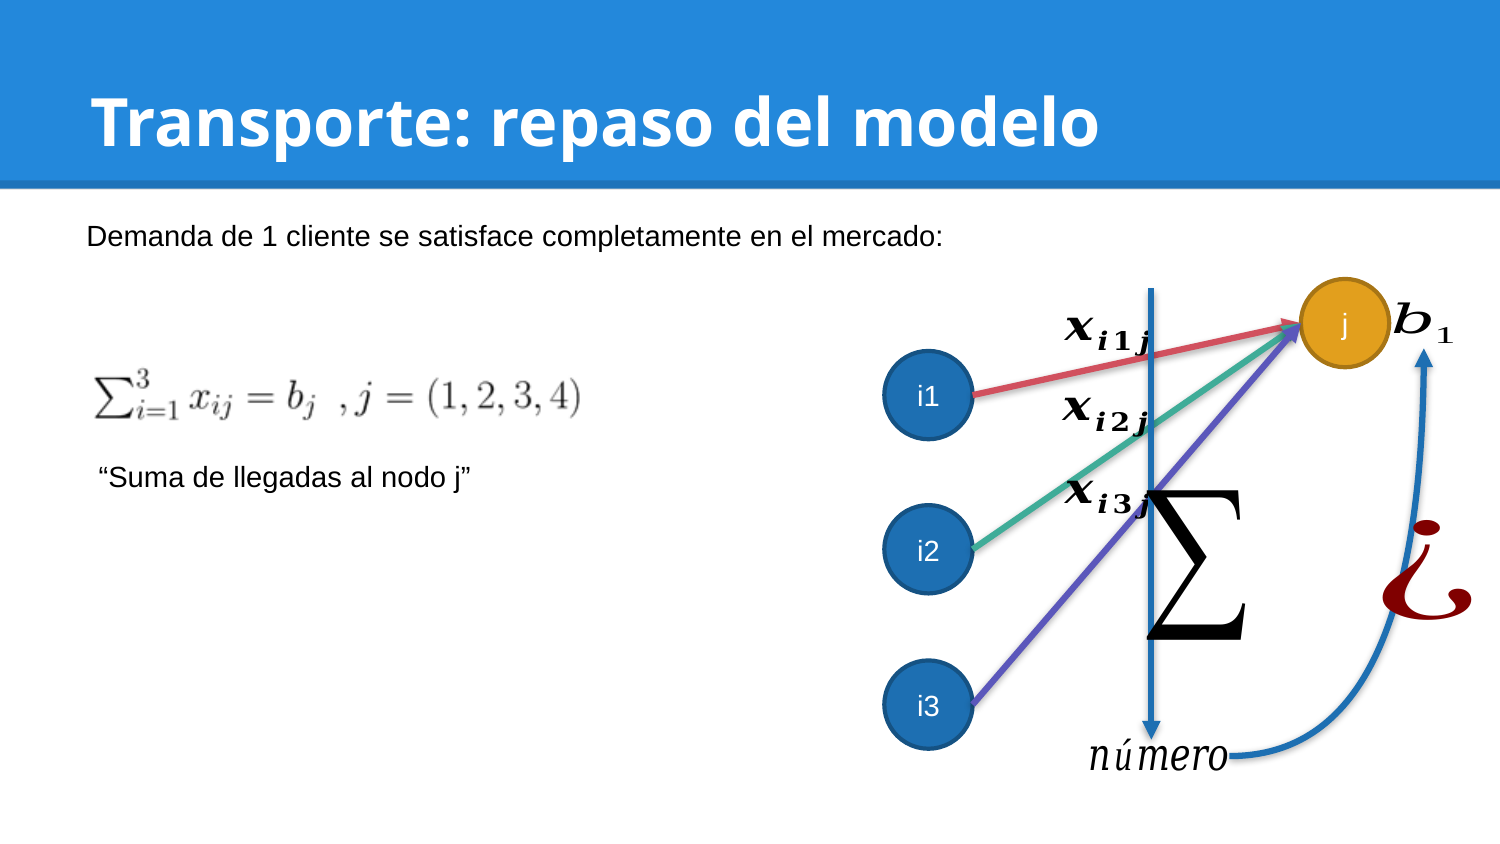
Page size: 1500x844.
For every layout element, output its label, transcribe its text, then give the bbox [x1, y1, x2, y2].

text_box i3 [882, 658, 974, 751]
text_box “Suma de llegadas al nodo j” [83, 464, 487, 502]
text_box i2 [882, 503, 967, 596]
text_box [1229, 348, 1425, 757]
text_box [1155, 322, 1302, 705]
picture [88, 340, 589, 462]
text_box i1 [882, 348, 966, 442]
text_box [972, 322, 1146, 705]
text_box j [1299, 276, 1392, 346]
title Transporte: repaso del modelo [75, 33, 1425, 175]
text_box Demanda de 1 cliente se satisface completamente en el mercado: [71, 210, 960, 260]
